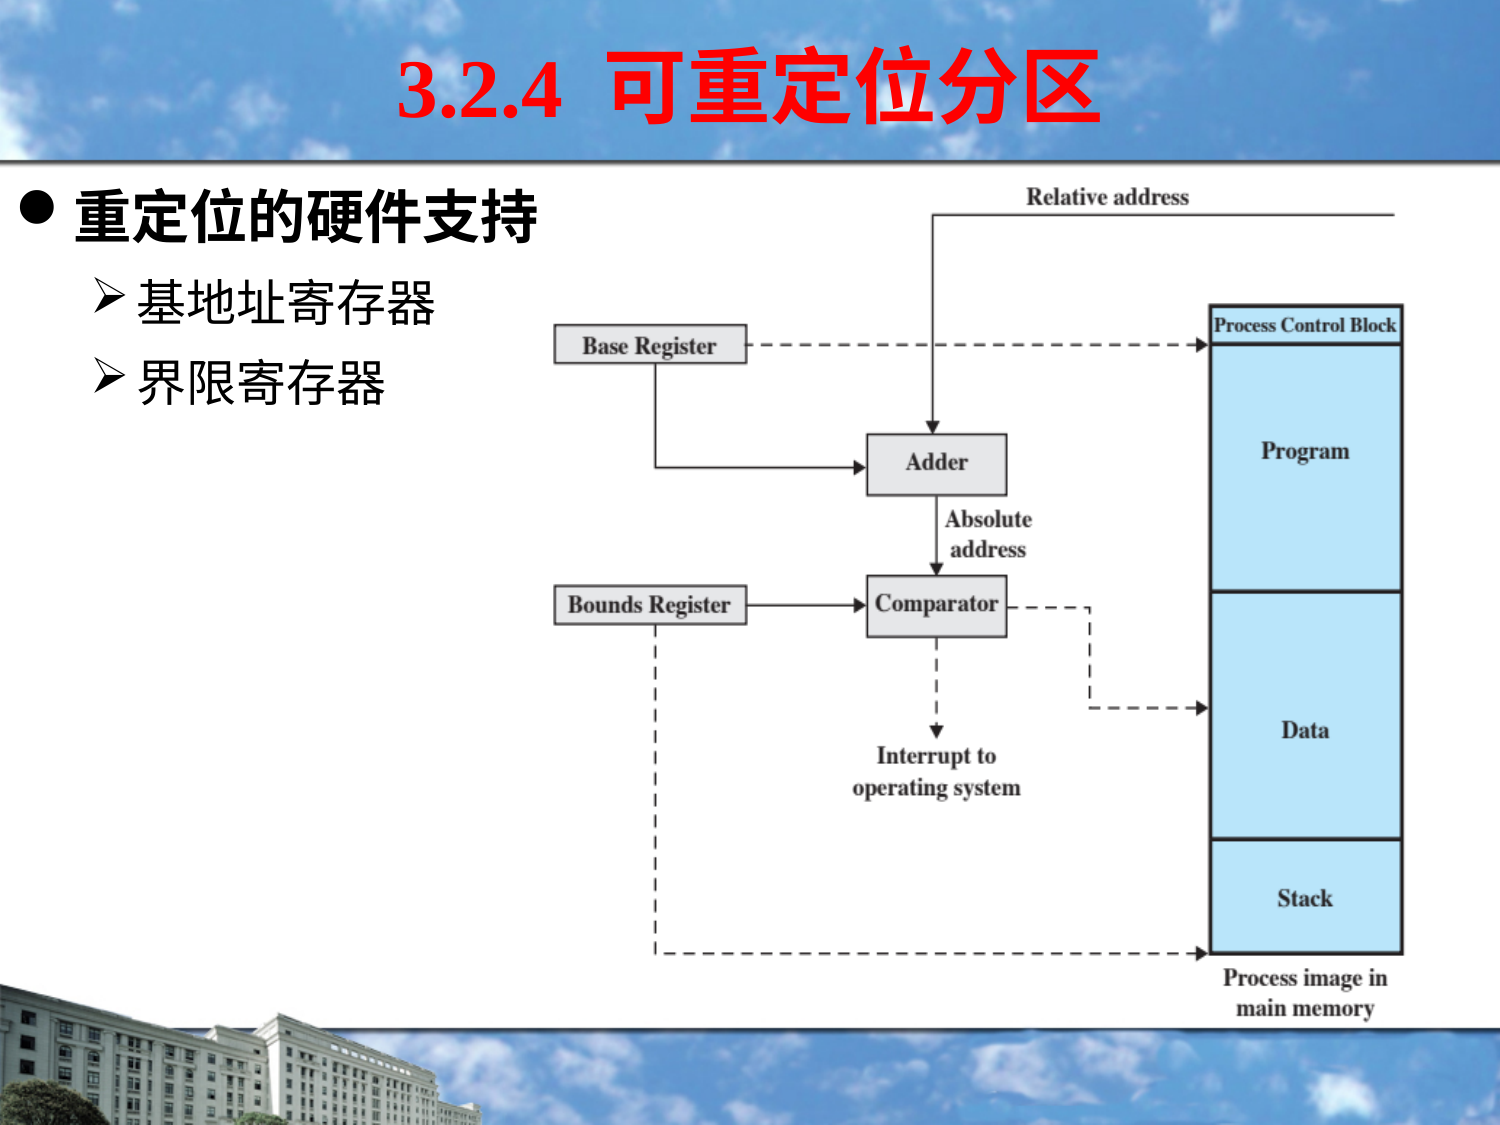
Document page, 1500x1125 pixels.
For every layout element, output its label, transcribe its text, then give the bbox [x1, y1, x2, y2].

list 重定位的硬件支持 基地址寄存器 界限寄存器 [0, 172, 402, 1012]
text_box 3.2.4 可重定位分区 [74, 7, 1425, 161]
picture [0, 0, 1500, 1125]
